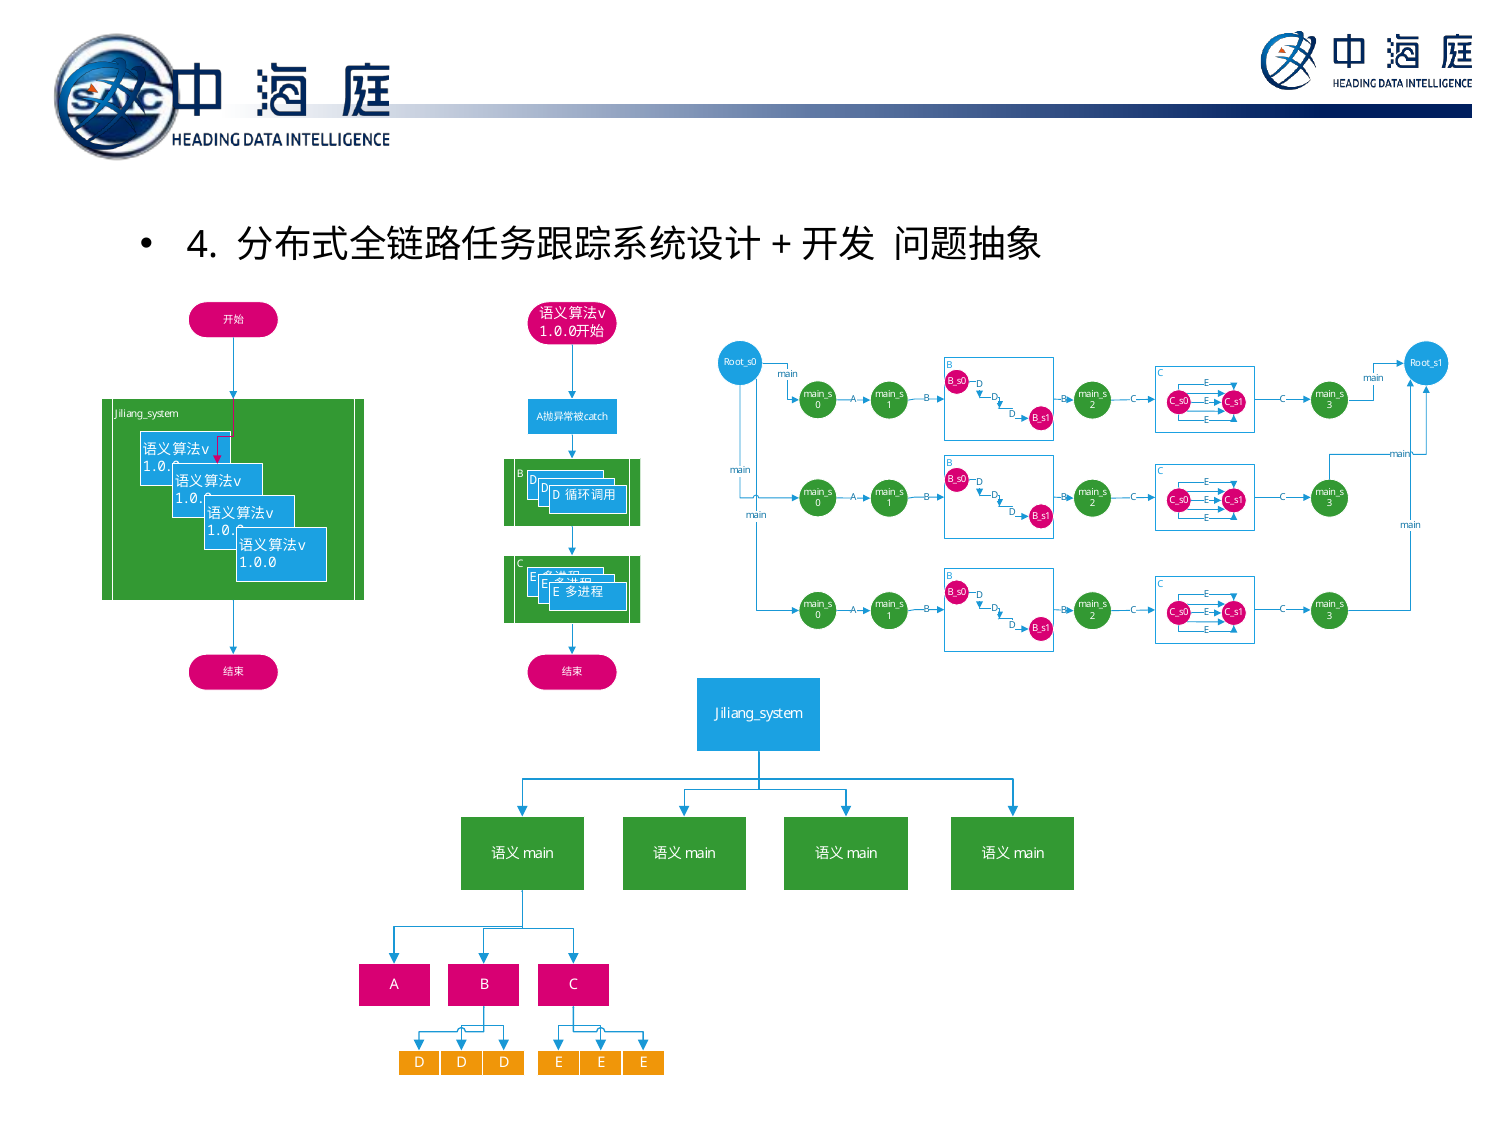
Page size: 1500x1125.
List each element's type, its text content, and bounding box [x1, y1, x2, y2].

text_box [355, 674, 1076, 1078]
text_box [99, 299, 641, 691]
picture [213, 31, 1472, 181]
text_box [714, 338, 1450, 652]
picture [53, 32, 182, 161]
text_box [58, 57, 390, 150]
text_box 4. 分布式全链路任务跟踪系统设计+开发 问题抽象 [125, 212, 1363, 273]
